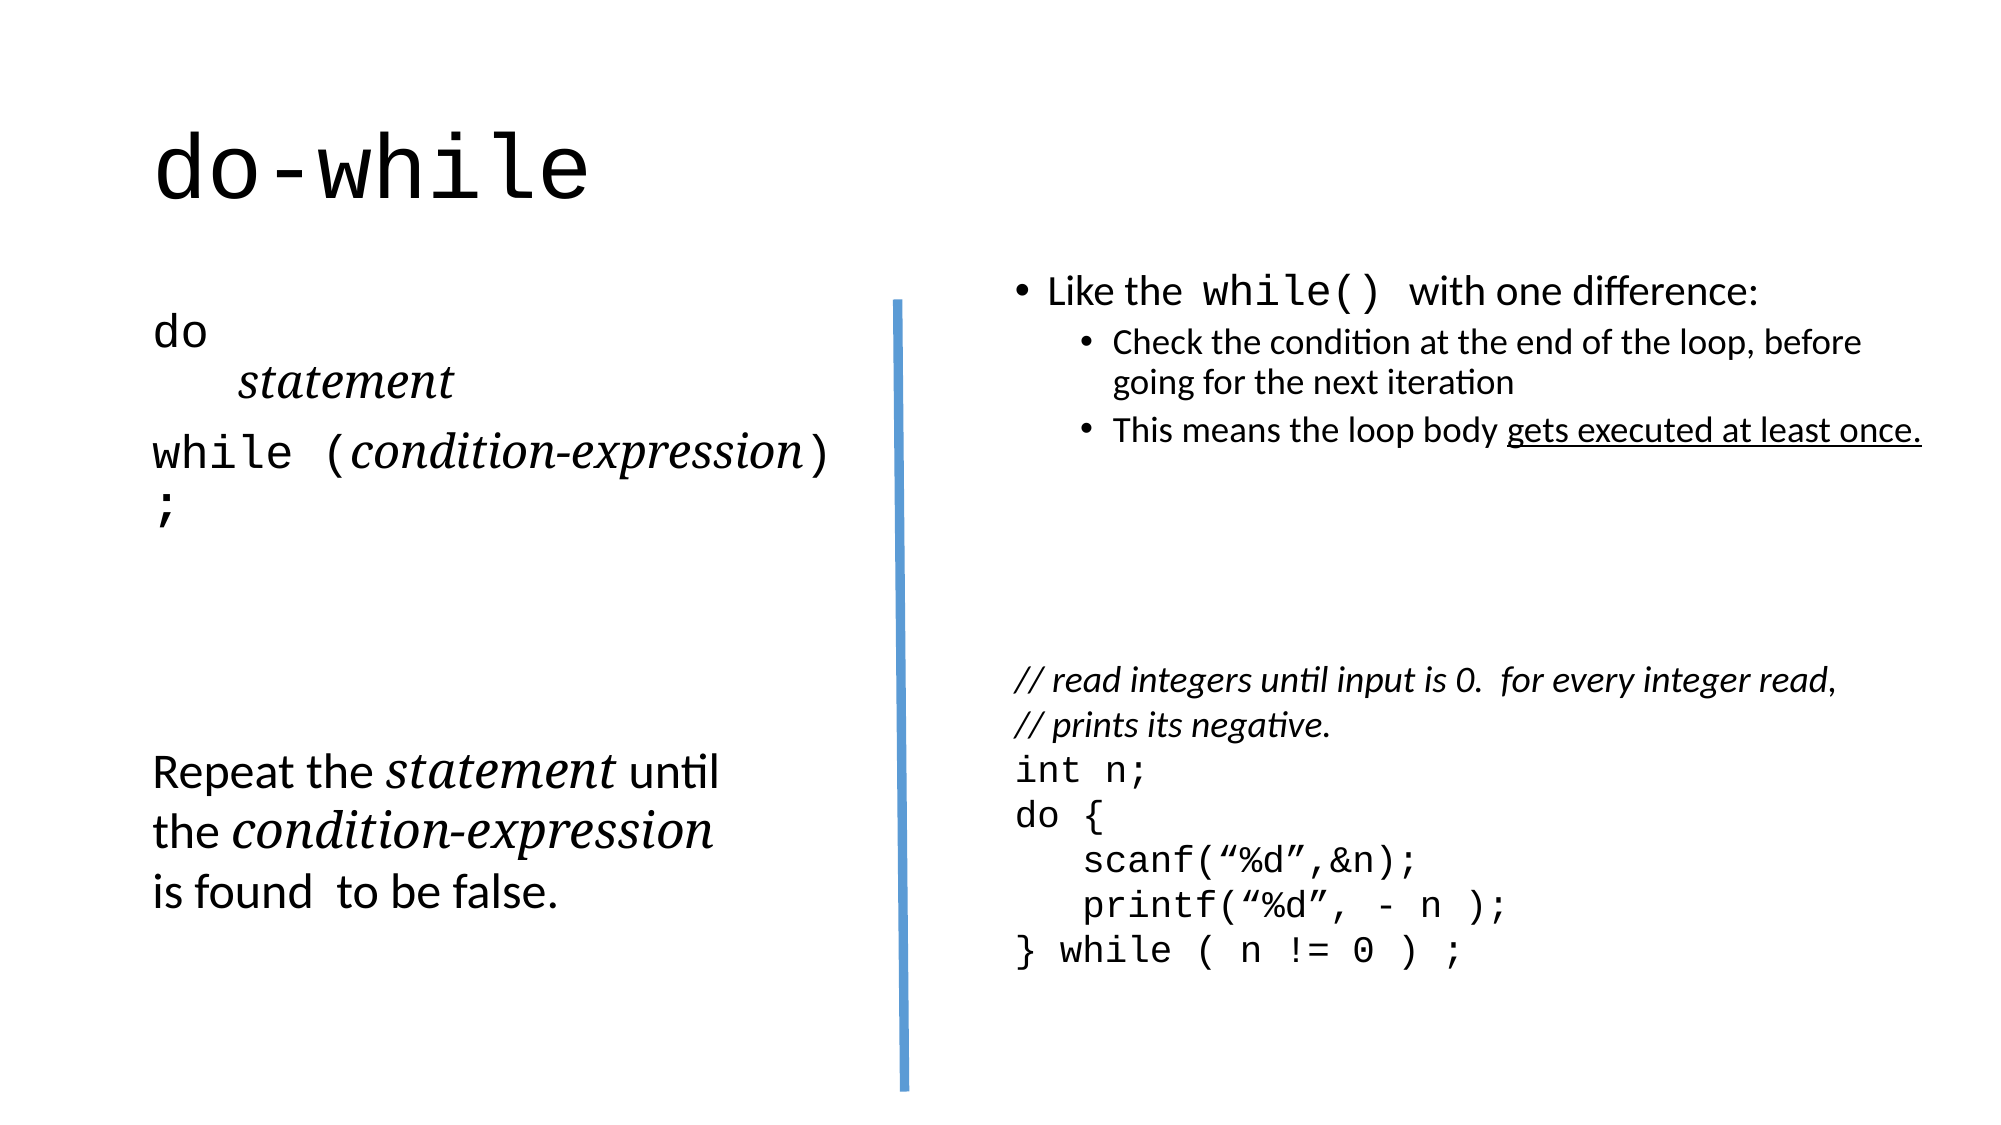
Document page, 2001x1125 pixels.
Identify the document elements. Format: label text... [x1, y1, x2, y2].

title do-while [137, 59, 1863, 278]
text_box do statement while (condition-expression) ; [137, 299, 868, 538]
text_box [897, 299, 905, 1092]
list Like the while() with one difference: Check the condition at the end of the loop, before going for the next iteration This means the loop body gets executed at least once. [999, 261, 1949, 500]
text_box // read integers until input is 0. for every integer read, // prints its negative. int n; do { scanf(“%d”,&n); printf(“%d”, - n ); } while ( n != 0 ) ; [999, 647, 1913, 1023]
text_box Repeat the statement until the condition-expression is found to be false. [137, 731, 769, 986]
